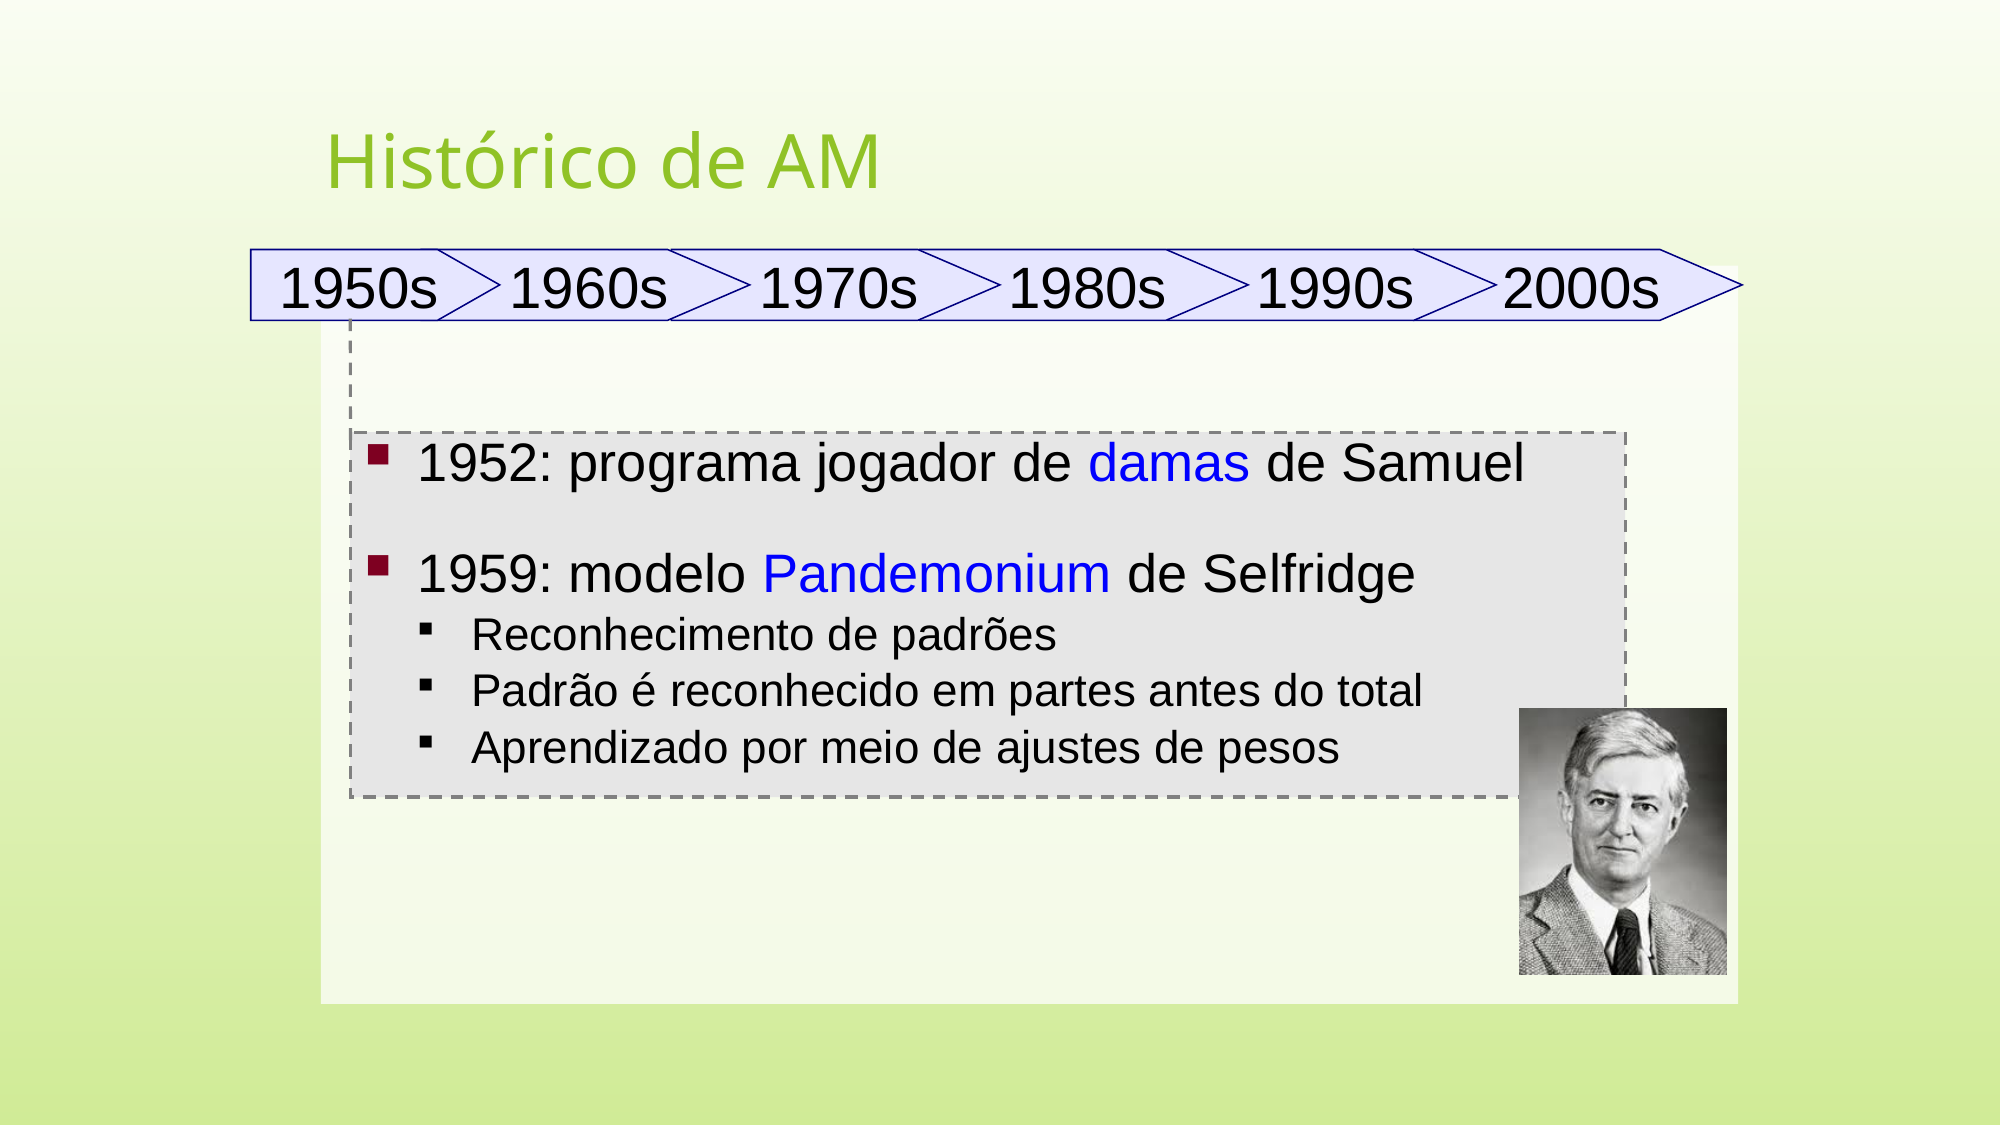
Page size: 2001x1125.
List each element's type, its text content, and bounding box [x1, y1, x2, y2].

picture [1519, 708, 1727, 975]
text_box 1960s [439, 249, 750, 321]
text_box 1980s [919, 249, 1249, 321]
text_box 1950s [250, 249, 500, 321]
text_box [1699, 265, 1739, 283]
text_box 2000s [1415, 249, 1743, 321]
text_box 1952: programa jogador de damas de Samuel 1959: modelo Pandemonium de Selfridge Reconhecimento de padrões Padrão é reconhecido em partes antes do total Aprendizado por meio de ajustes de pesos [350, 432, 1626, 798]
text_box 1990s [1167, 249, 1497, 321]
text_box 1970s [671, 249, 1000, 321]
title Histórico de AM [324, 52, 1673, 254]
text_box [320, 287, 1739, 1004]
